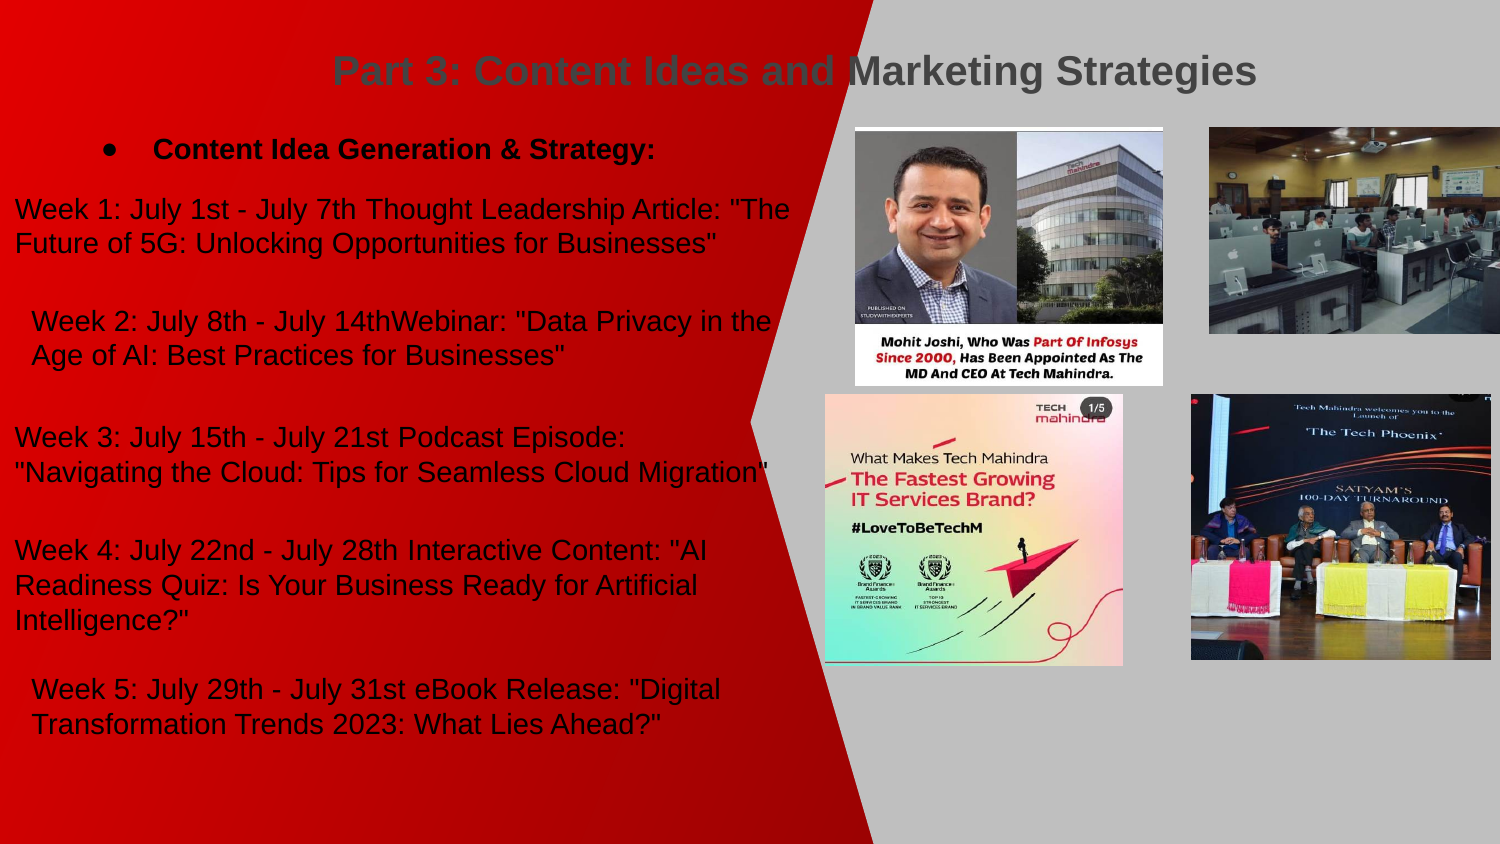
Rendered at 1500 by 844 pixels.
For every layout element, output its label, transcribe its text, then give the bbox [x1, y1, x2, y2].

text_box Week 5: July 29th - July 31st eBook Release: "Digital Transformation Trends 2023: What Lies Ahead?" [16, 627, 810, 732]
text_box Week 2: July 8th - July 14thWebinar: "Data Privacy in the Age of AI: Best Practices for Businesses" [16, 259, 789, 376]
text_box Week 3: July 15th - July 21st Podcast Episode: "Navigating the Cloud: Tips for Seamless Cloud Migration" [0, 376, 789, 514]
picture [855, 126, 1164, 386]
text_box Week 1: July 1st - July 7th Thought Leadership Article: "The Future of 5G: Unlocking Opportunities for Businesses" [0, 182, 810, 298]
picture [1191, 394, 1492, 660]
picture [825, 394, 1123, 667]
text_box Week 4: July 22nd - July 28th Interactive Content: "AI Readiness Quiz: Is Your Business Ready for Artificial Intelligence?" [0, 488, 765, 628]
text_box Part 3: Content Ideas and Marketing Strategies [190, 21, 1401, 128]
text_box Content Idea Generation & Strategy: [62, 115, 679, 182]
picture [1208, 126, 1500, 334]
